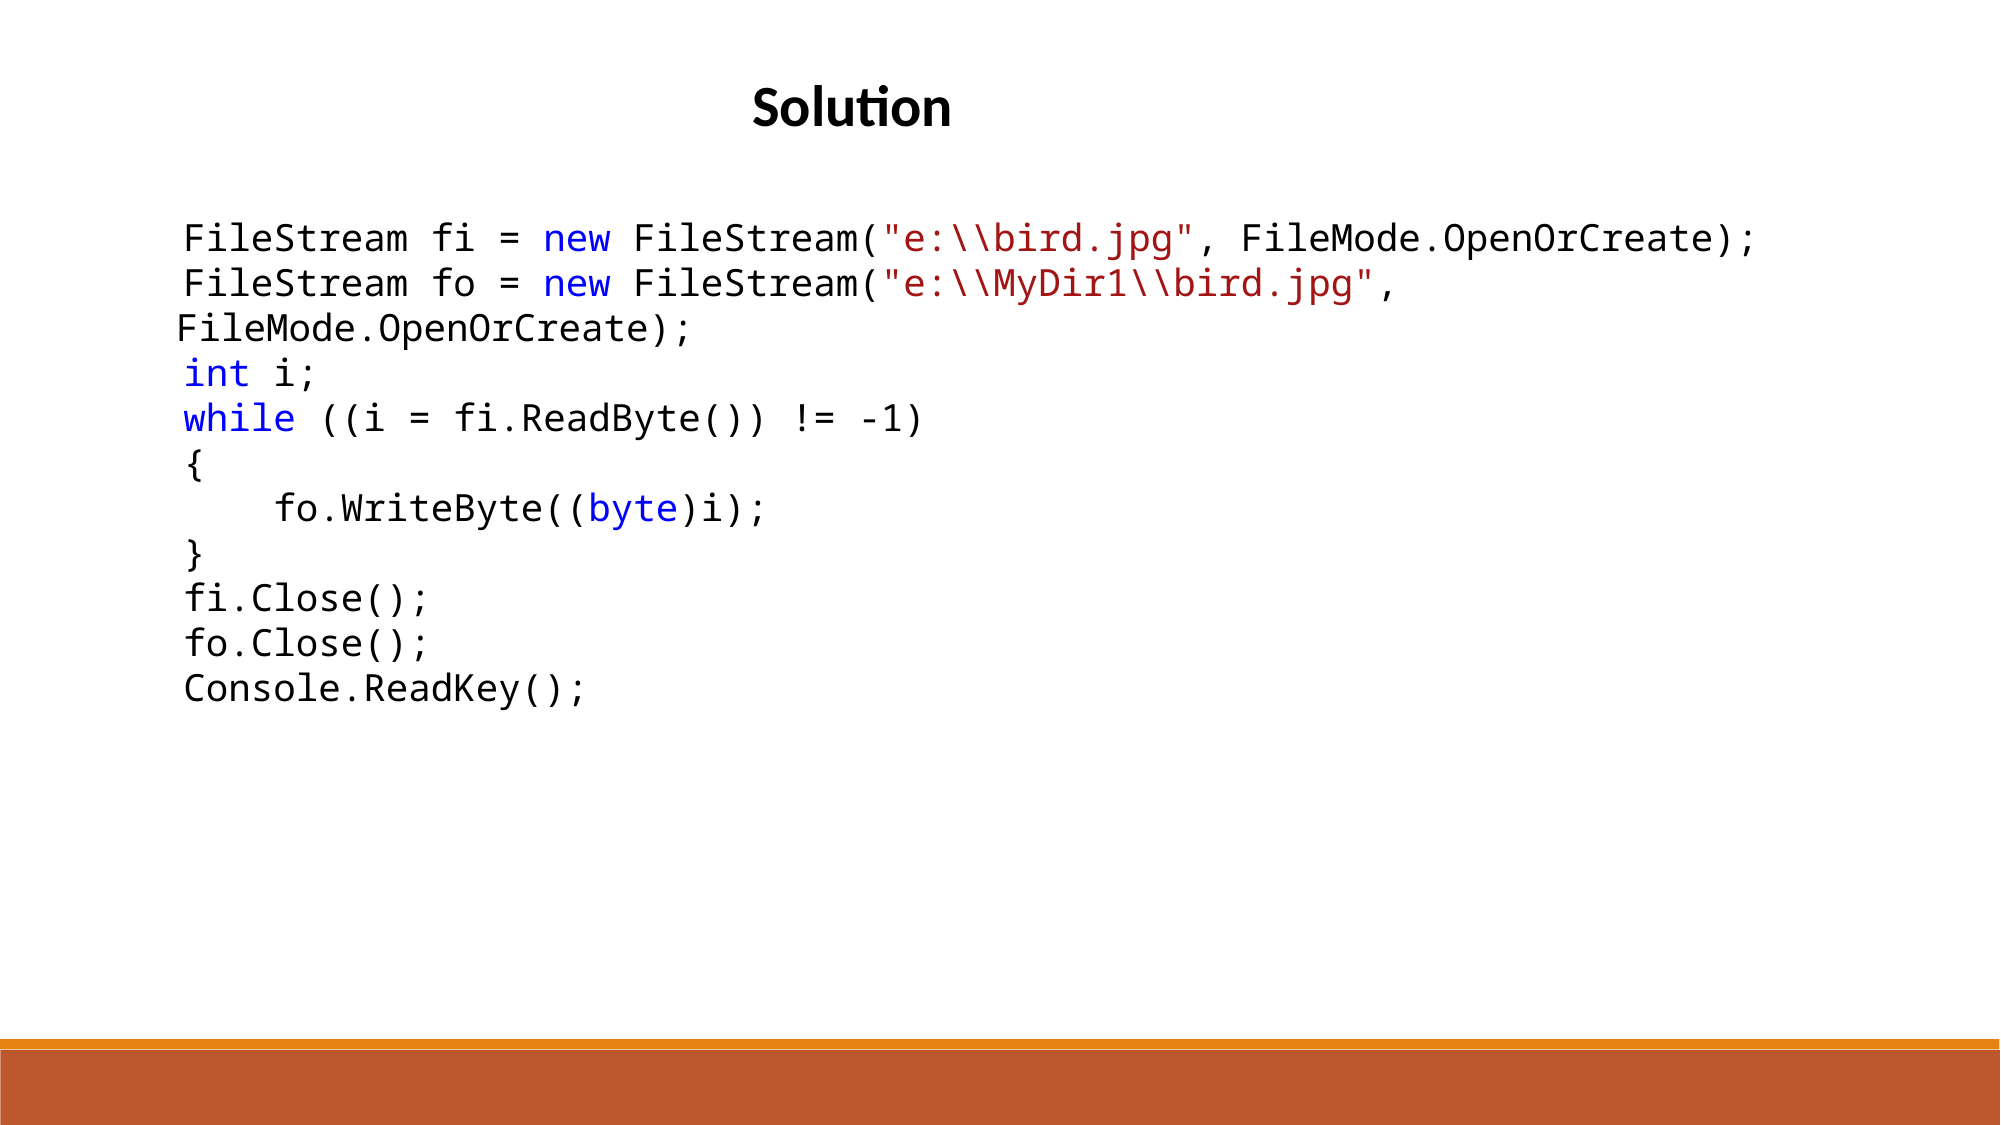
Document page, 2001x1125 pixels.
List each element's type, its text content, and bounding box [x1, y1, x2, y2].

text_box FileStream fi = new FileStream("e:\\bird.jpg", FileMode.OpenOrCreate); FileStream fo = new FileStream("e:\\MyDir1\\bird.jpg", FileMode.OpenOrCreate); int i; while ((i = fi.ReadByte()) != -1) { fo.WriteByte((byte)i); } fi.Close(); fo.Close(); Console.ReadKey(); [146, 206, 1875, 717]
text_box Solution [737, 61, 1011, 146]
